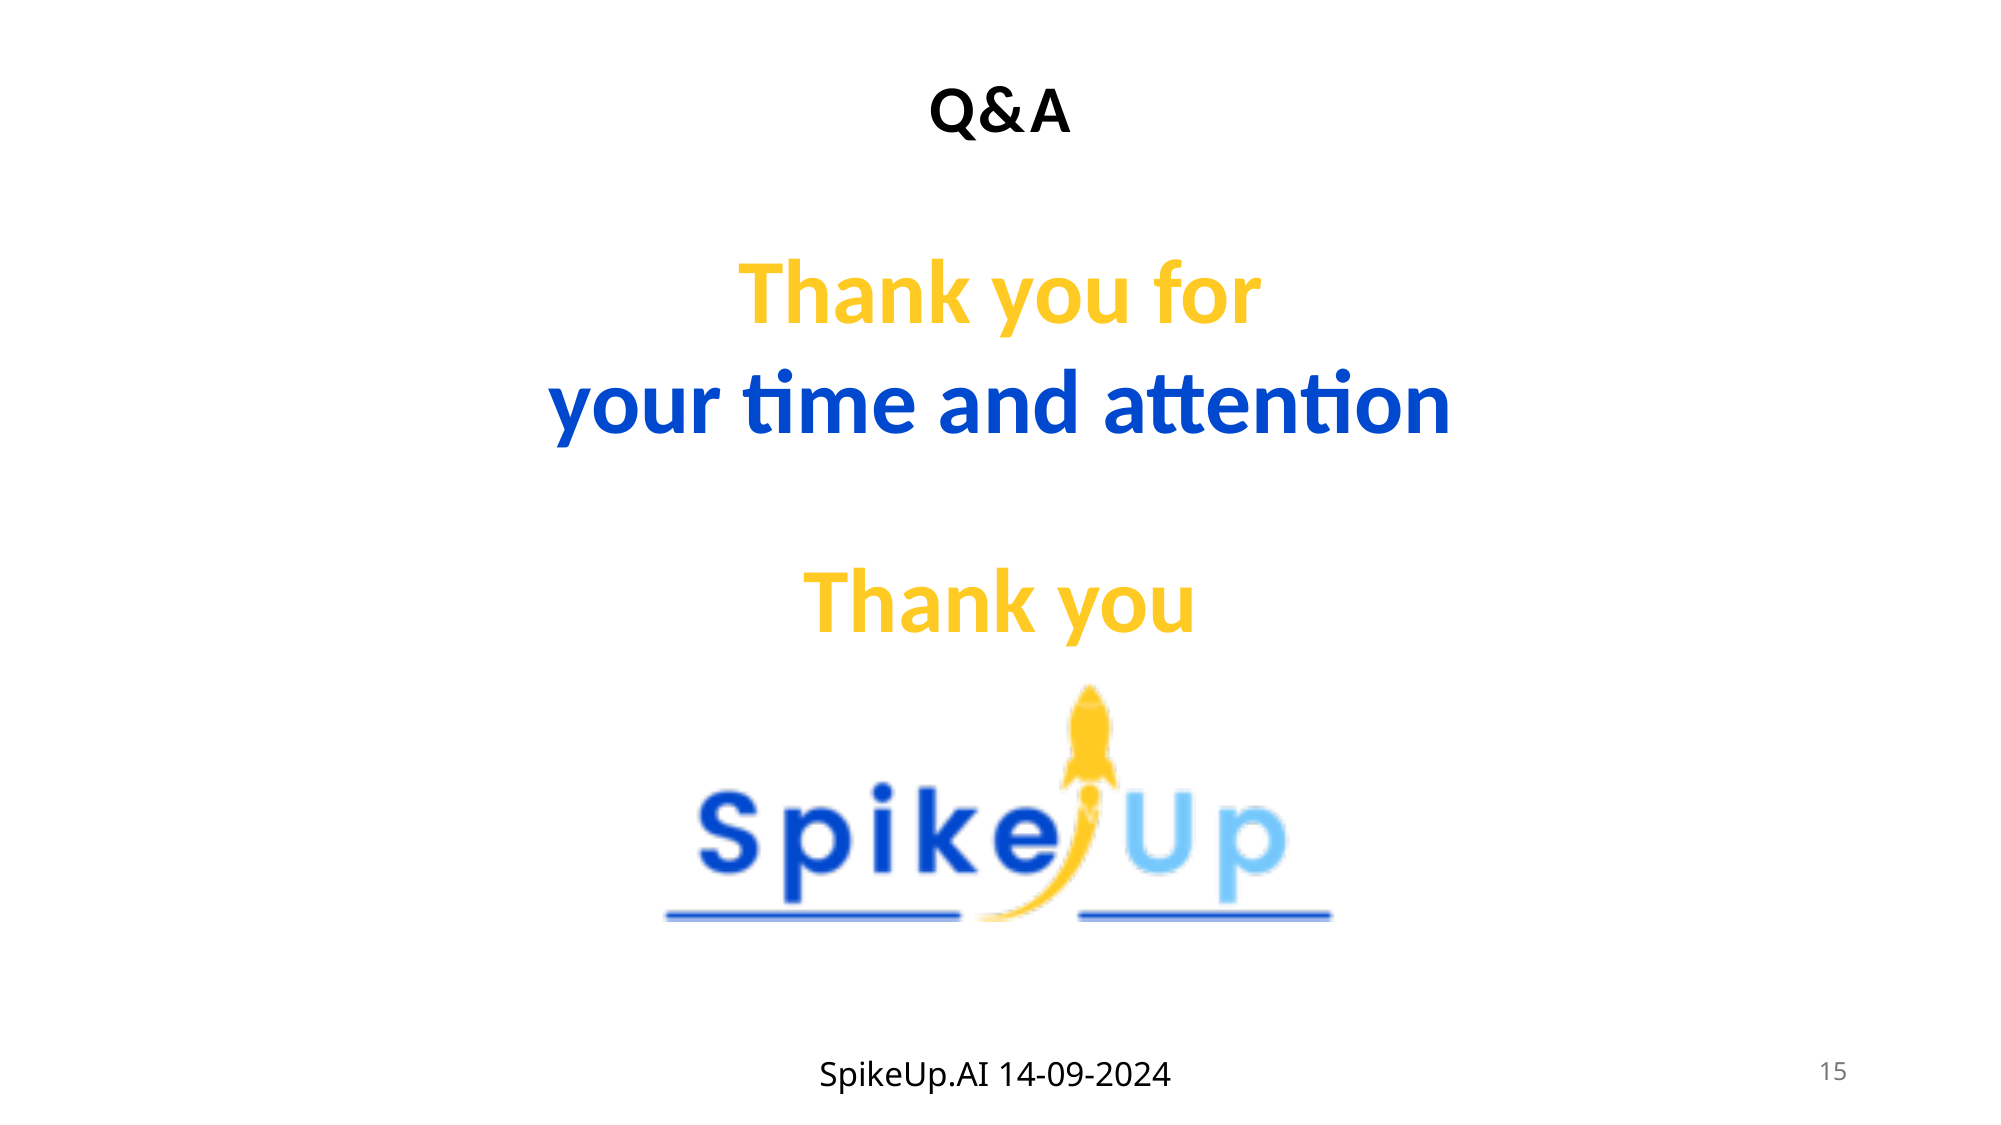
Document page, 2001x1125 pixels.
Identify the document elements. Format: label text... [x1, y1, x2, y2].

text_box Thank you [460, 532, 1542, 658]
footer SpikeUp.AI 14-09-2024 [662, 1042, 1338, 1103]
text_box Q&A [77, 65, 1923, 164]
picture [660, 682, 1338, 923]
slide_number 15 [1412, 1042, 1863, 1103]
text_box Thank you for your time and attention [460, 224, 1542, 460]
